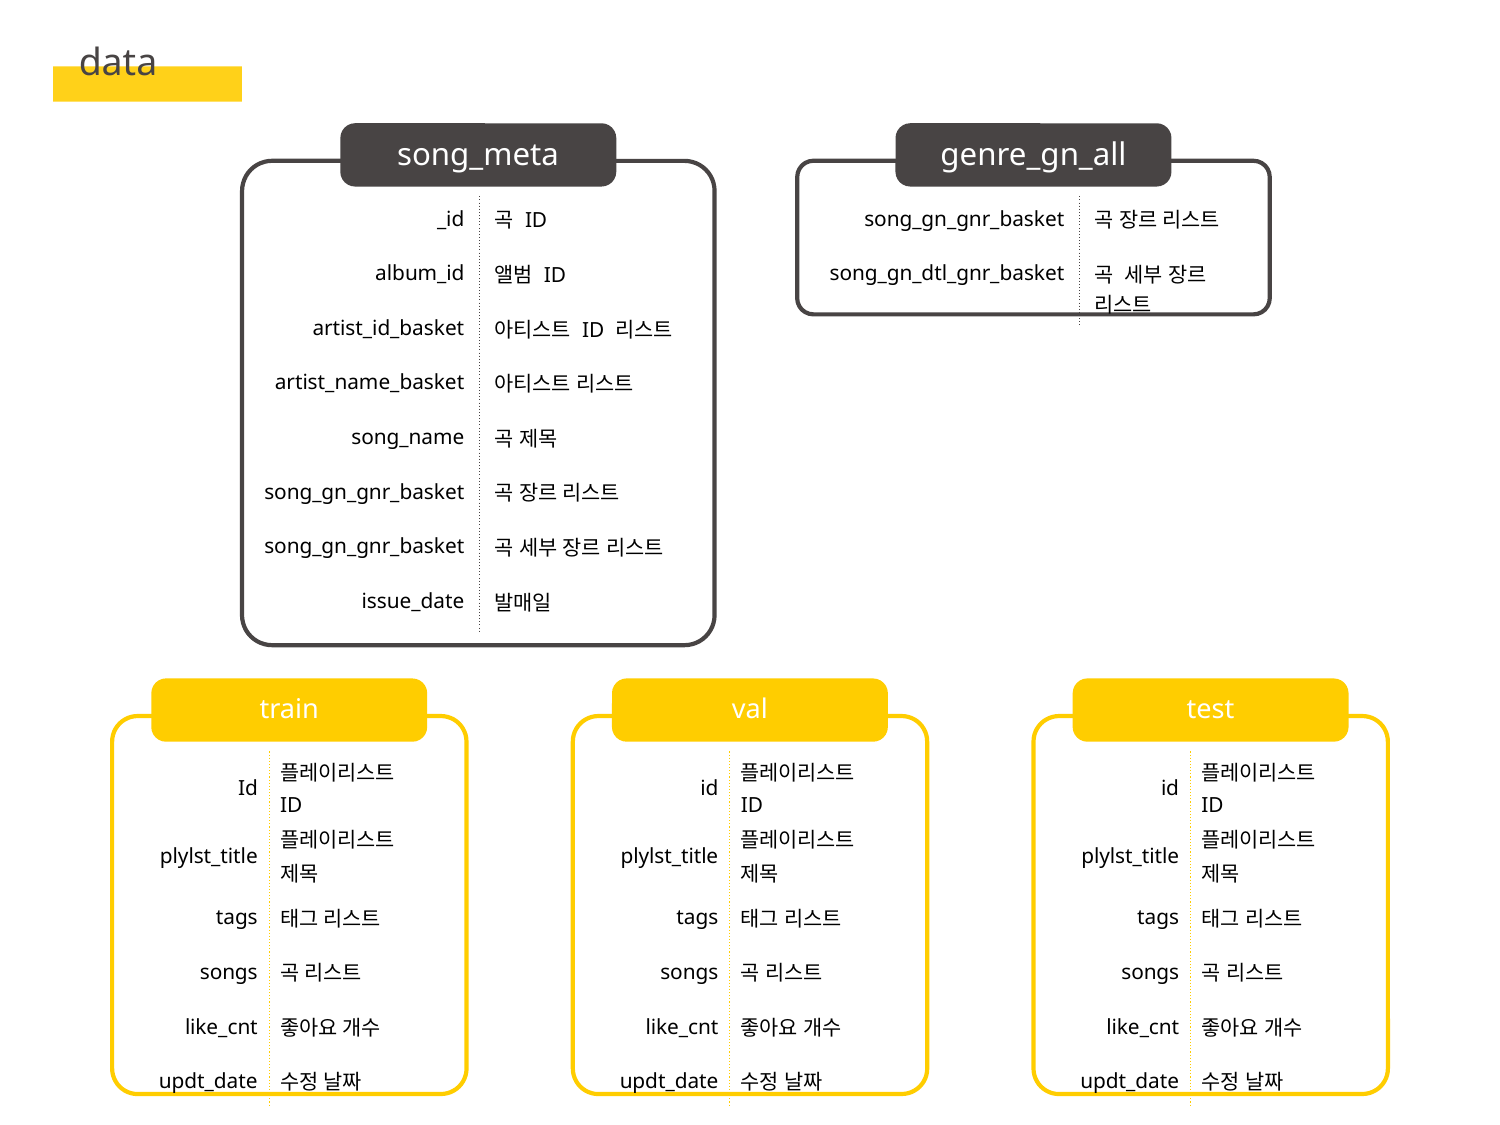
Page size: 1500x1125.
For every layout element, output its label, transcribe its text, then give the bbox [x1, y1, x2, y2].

table_header 플레이리스트 ID [1190, 751, 1358, 819]
table_cell plylst_title [602, 819, 730, 888]
table_cell album_id [230, 251, 479, 306]
table_cell 태그 리스트 [269, 888, 437, 942]
table_cell like_cnt [142, 997, 269, 1051]
text_box [110, 713, 469, 1097]
table_cell song_name [230, 415, 479, 469]
text_box [245, 633, 712, 648]
table_cell 아티스트 ID 리스트 [479, 306, 726, 360]
table_header id [602, 751, 730, 819]
table_cell 플레이리스트 제목 [269, 819, 437, 888]
table_cell plylst_title [142, 819, 269, 888]
text_box [1031, 713, 1391, 1097]
text_box val [611, 678, 888, 742]
table_header 플레이리스트 ID [269, 751, 437, 819]
table_cell songs [1063, 942, 1190, 997]
text_box genre_gn_all [895, 123, 1172, 187]
table_cell 곡 세부 장르 리스트 [1079, 251, 1270, 326]
table_cell 앨범 ID [479, 251, 726, 306]
table_cell 태그 리스트 [730, 888, 897, 942]
text_box test [1072, 678, 1349, 742]
table_cell tags [602, 888, 730, 942]
table_header _id [230, 196, 479, 251]
table_cell 플레이리스트 제목 [730, 819, 897, 888]
table_header 곡 ID [479, 196, 726, 251]
text_box [795, 158, 1272, 317]
table_header Id [142, 751, 269, 819]
table_cell songs [142, 942, 269, 997]
table_cell 곡 제목 [479, 415, 726, 469]
table_cell 수정 날짜 [1190, 1051, 1358, 1106]
table_cell tags [142, 888, 269, 942]
table_cell song_gn_gnr_basket [230, 469, 479, 524]
table_cell 수정 날짜 [730, 1051, 897, 1106]
table_cell plylst_title [1063, 819, 1190, 888]
table_cell song_gn_dtl_gnr_basket [812, 251, 1079, 326]
table_cell song_gn_gnr_basket [230, 524, 479, 579]
table_cell 좋아요 개수 [1190, 997, 1358, 1051]
text_box train [151, 678, 428, 742]
table_cell 곡 리스트 [269, 942, 437, 997]
table_cell 좋아요 개수 [269, 997, 437, 1051]
table_cell 좋아요 개수 [730, 997, 897, 1051]
table_cell songs [602, 942, 730, 997]
text_box data [64, 30, 173, 91]
text_box song_meta [340, 123, 617, 187]
table_cell 곡 리스트 [730, 942, 897, 997]
table_cell 아티스트 리스트 [479, 360, 726, 415]
table_cell updt_date [602, 1051, 730, 1106]
text_box [51, 64, 244, 104]
table_cell tags [1063, 888, 1190, 942]
text_box [570, 713, 930, 1097]
table_cell 곡 장르 리스트 [479, 469, 726, 524]
table_cell artist_name_basket [230, 360, 479, 415]
table_cell 발매일 [479, 579, 726, 633]
table_cell like_cnt [1063, 997, 1190, 1051]
table_header song_gn_gnr_basket [812, 196, 1079, 251]
table_header 플레이리스트 ID [730, 751, 897, 819]
table_cell artist_id_basket [230, 306, 479, 360]
table_header 곡 장르 리스트 [1079, 196, 1270, 251]
table_cell updt_date [1063, 1051, 1190, 1106]
table_header id [1063, 751, 1190, 819]
table_cell issue_date [230, 579, 479, 633]
table_cell 곡 리스트 [1190, 942, 1358, 997]
text_box [239, 158, 717, 196]
table_cell 곡 세부 장르 리스트 [479, 524, 726, 579]
table_cell 수정 날짜 [269, 1051, 437, 1106]
table_cell 태그 리스트 [1190, 888, 1358, 942]
table_cell like_cnt [602, 997, 730, 1051]
table_cell updt_date [142, 1051, 269, 1106]
table_cell 플레이리스트 제목 [1190, 819, 1358, 888]
